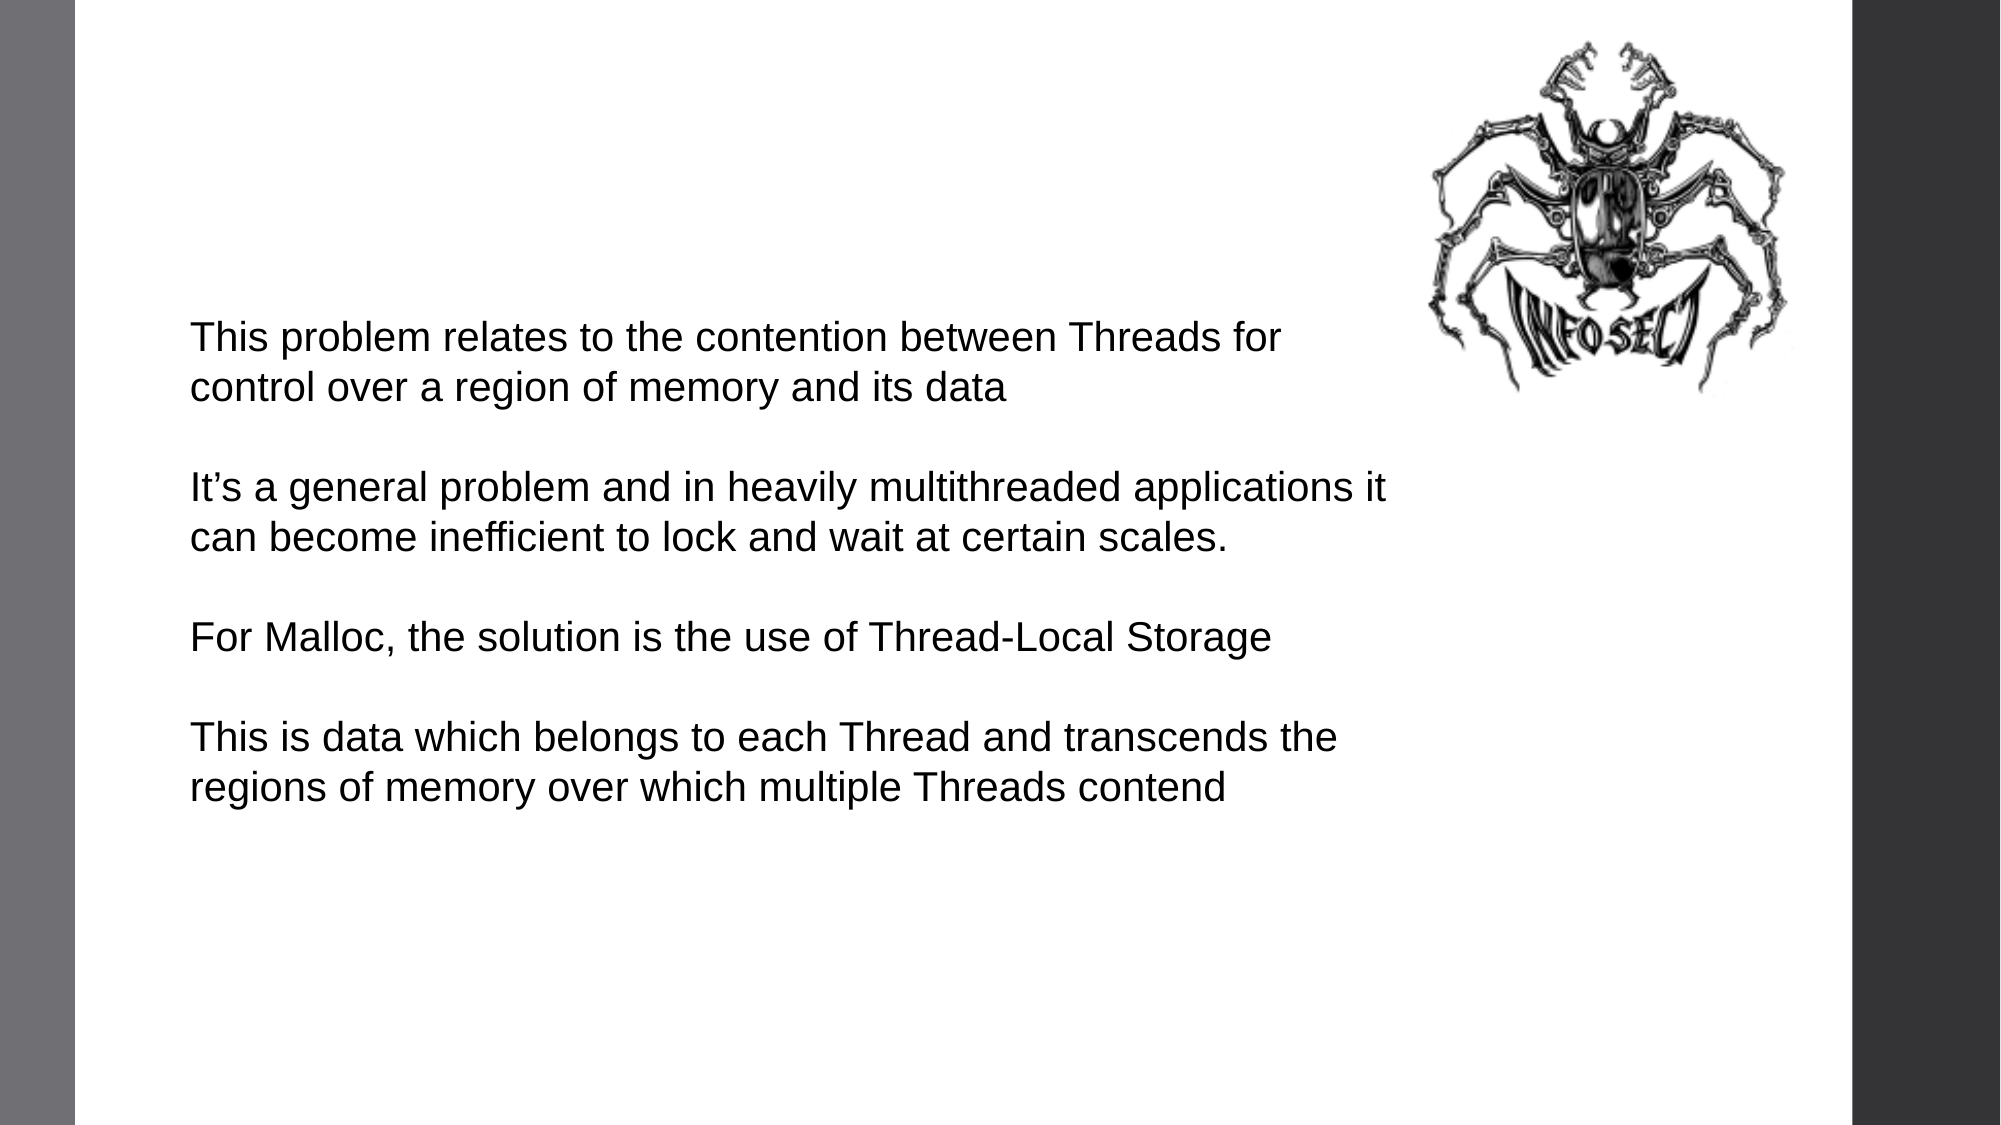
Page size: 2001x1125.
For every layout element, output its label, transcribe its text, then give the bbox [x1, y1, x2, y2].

picture [1423, 29, 1794, 400]
text_box This problem relates to the contention between Threads for control over a region of memory and its data It’s a general problem and in heavily multithreaded applications it can become inefficient to lock and wait at certain scales. For Malloc, the solution is the use of Thread-Local Storage This is data which belongs to each Thread and transcends the regions of memory over which multiple Threads contend [174, 302, 1408, 818]
